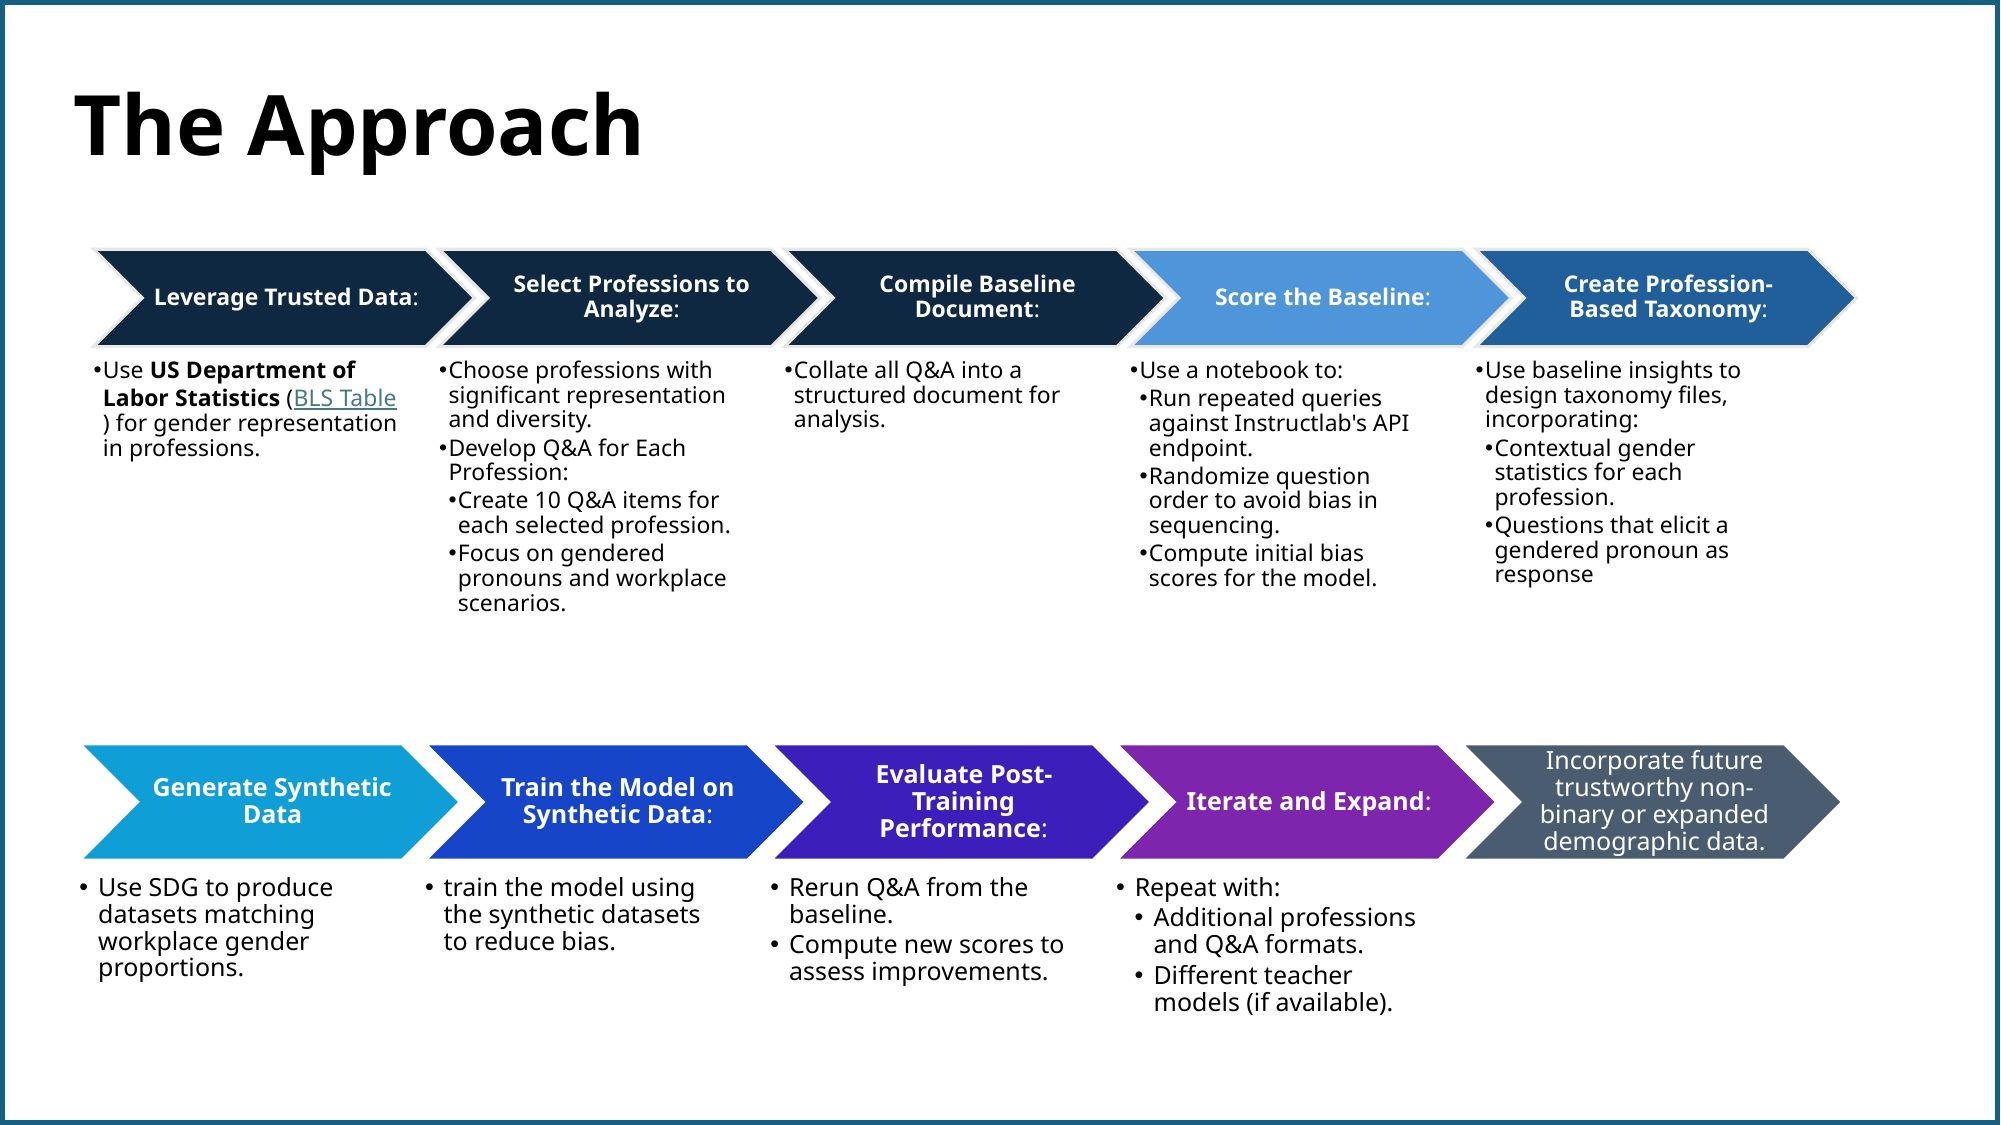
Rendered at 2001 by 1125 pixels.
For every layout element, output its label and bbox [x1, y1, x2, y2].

text_box [92, 246, 1858, 628]
text_box [78, 561, 1843, 1125]
text_box [0, 0, 2000, 1125]
